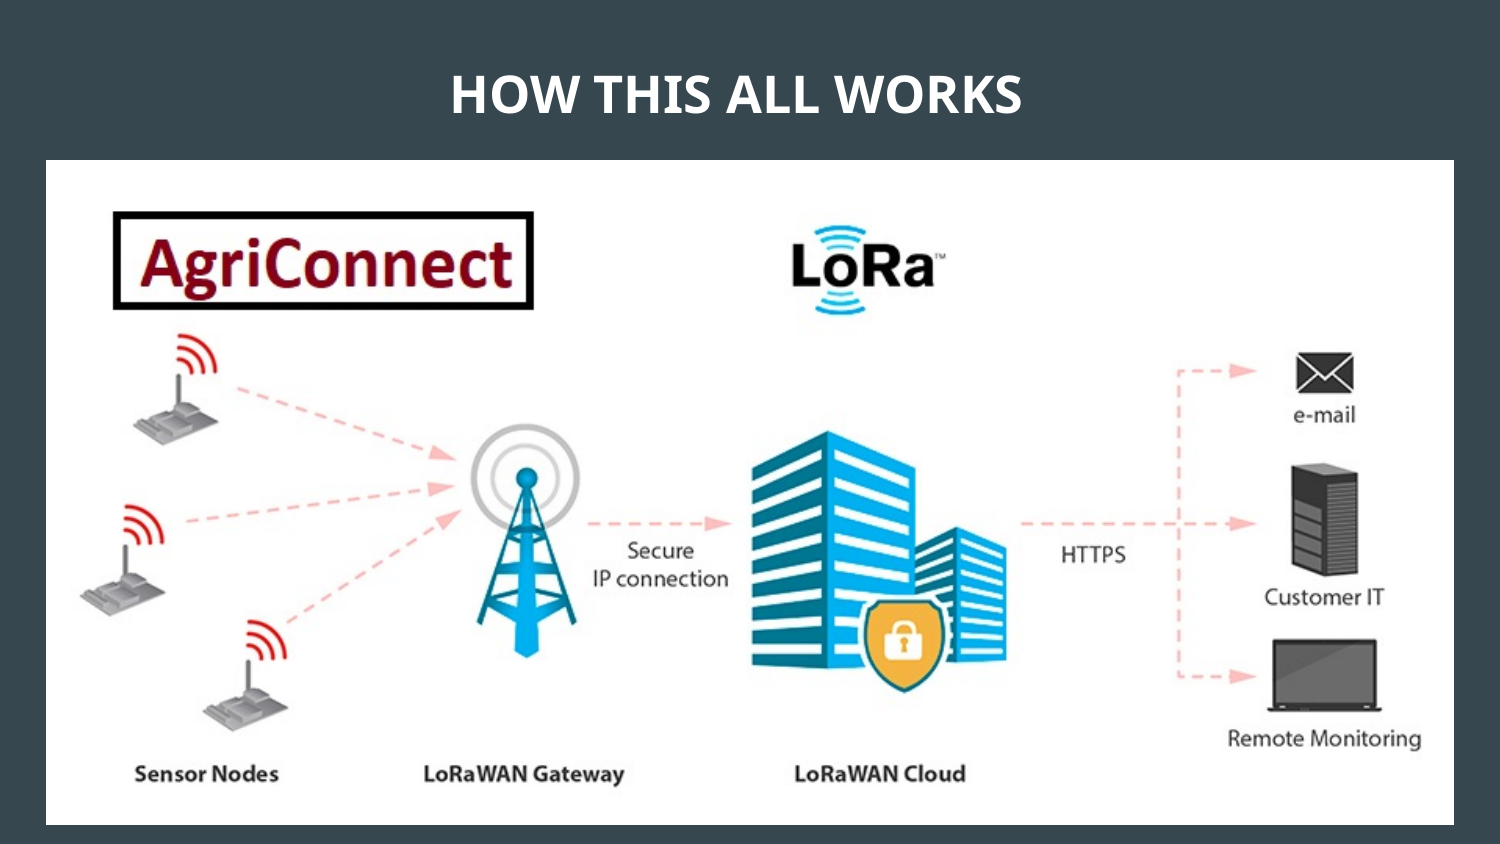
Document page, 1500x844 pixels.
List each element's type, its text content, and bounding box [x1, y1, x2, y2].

text_box HOW THIS ALL WORKS [434, 46, 1066, 139]
picture [46, 160, 1454, 825]
